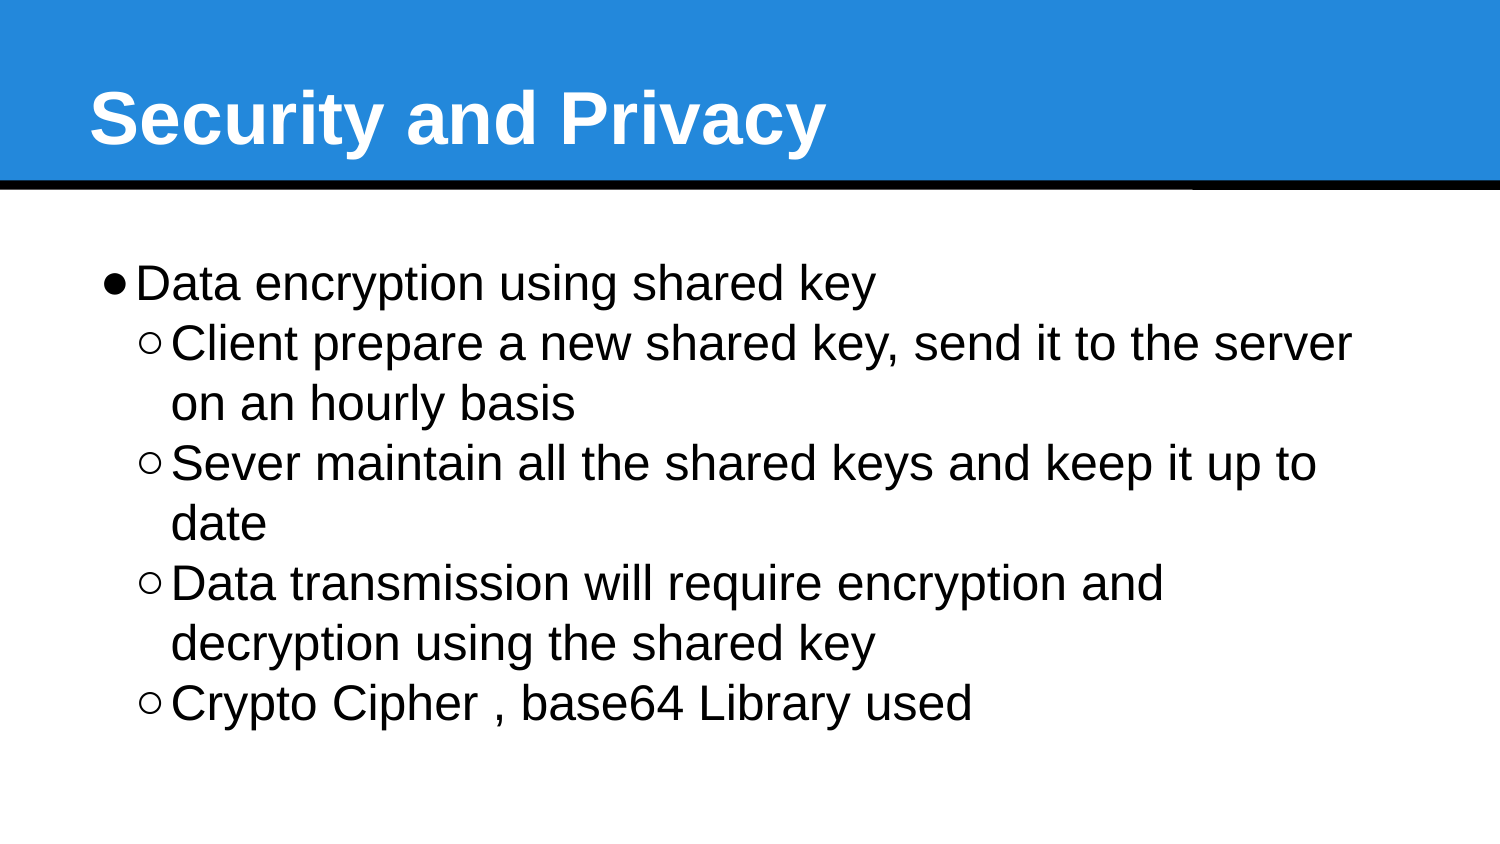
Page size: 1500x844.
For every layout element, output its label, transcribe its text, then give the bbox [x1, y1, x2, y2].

text_box Security and Privacy [75, 33, 1425, 175]
text_box Data encryption using shared key Client prepare a new shared key, send it to the server on an hourly basis Sever maintain all the shared keys and keep it up to date Data transmission will require encryption and decryption using the shared key Crypto Cipher , base64 Library used [84, 235, 1418, 783]
